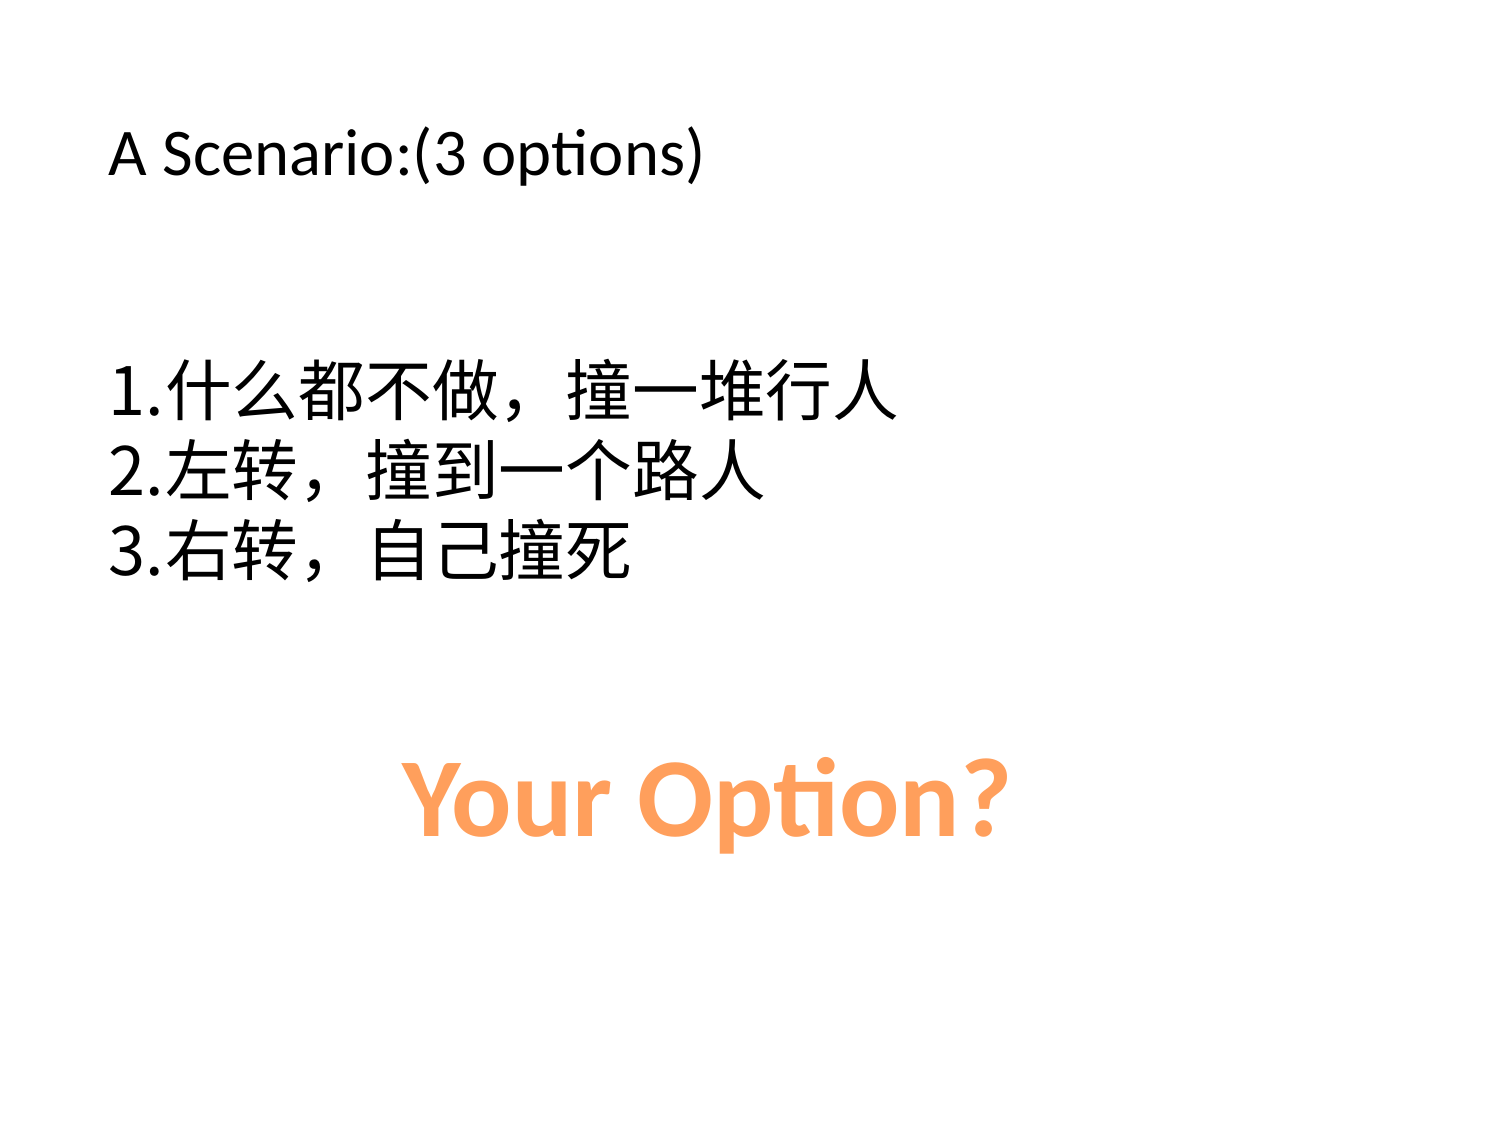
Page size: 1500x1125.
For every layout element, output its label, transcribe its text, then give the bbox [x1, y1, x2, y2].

text_box Your Option? [387, 715, 1028, 866]
text_box A Scenario:(3 options) 什么都不做，撞一堆行人 左转，撞到一个路人 右转，自己撞死 [94, 101, 1176, 597]
